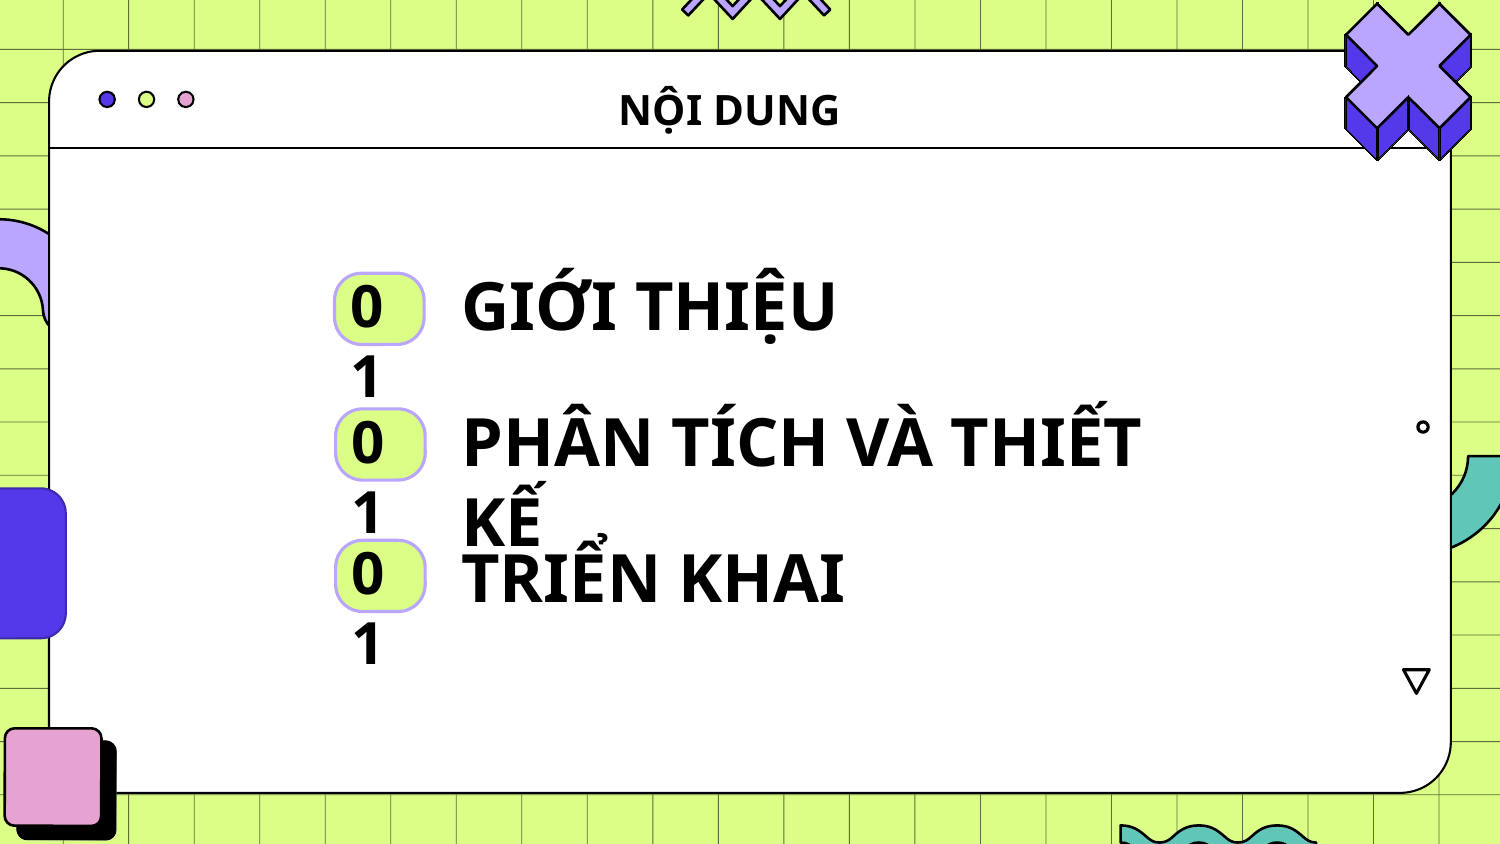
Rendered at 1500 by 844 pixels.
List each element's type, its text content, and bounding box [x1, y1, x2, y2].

text_box [1120, 825, 1317, 844]
text_box [98, 90, 116, 109]
text_box [4, 728, 102, 826]
text_box TRIỂN KHAI [446, 528, 1250, 623]
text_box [335, 397, 427, 484]
text_box [1402, 668, 1431, 695]
text_box PHÂN TÍCH VÀ THIẾT KẾ [446, 392, 1250, 528]
title NỘI DUNG [104, 81, 1344, 142]
text_box [137, 90, 156, 109]
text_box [334, 261, 426, 348]
text_box [0, 487, 67, 640]
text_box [1344, 2, 1472, 161]
text_box [682, 0, 703, 16]
text_box [809, 0, 831, 16]
text_box [714, 0, 751, 19]
text_box [1416, 420, 1430, 434]
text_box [335, 528, 427, 615]
text_box [177, 90, 195, 109]
text_box [762, 0, 798, 19]
text_box GIỚI THIỆU [446, 256, 985, 352]
